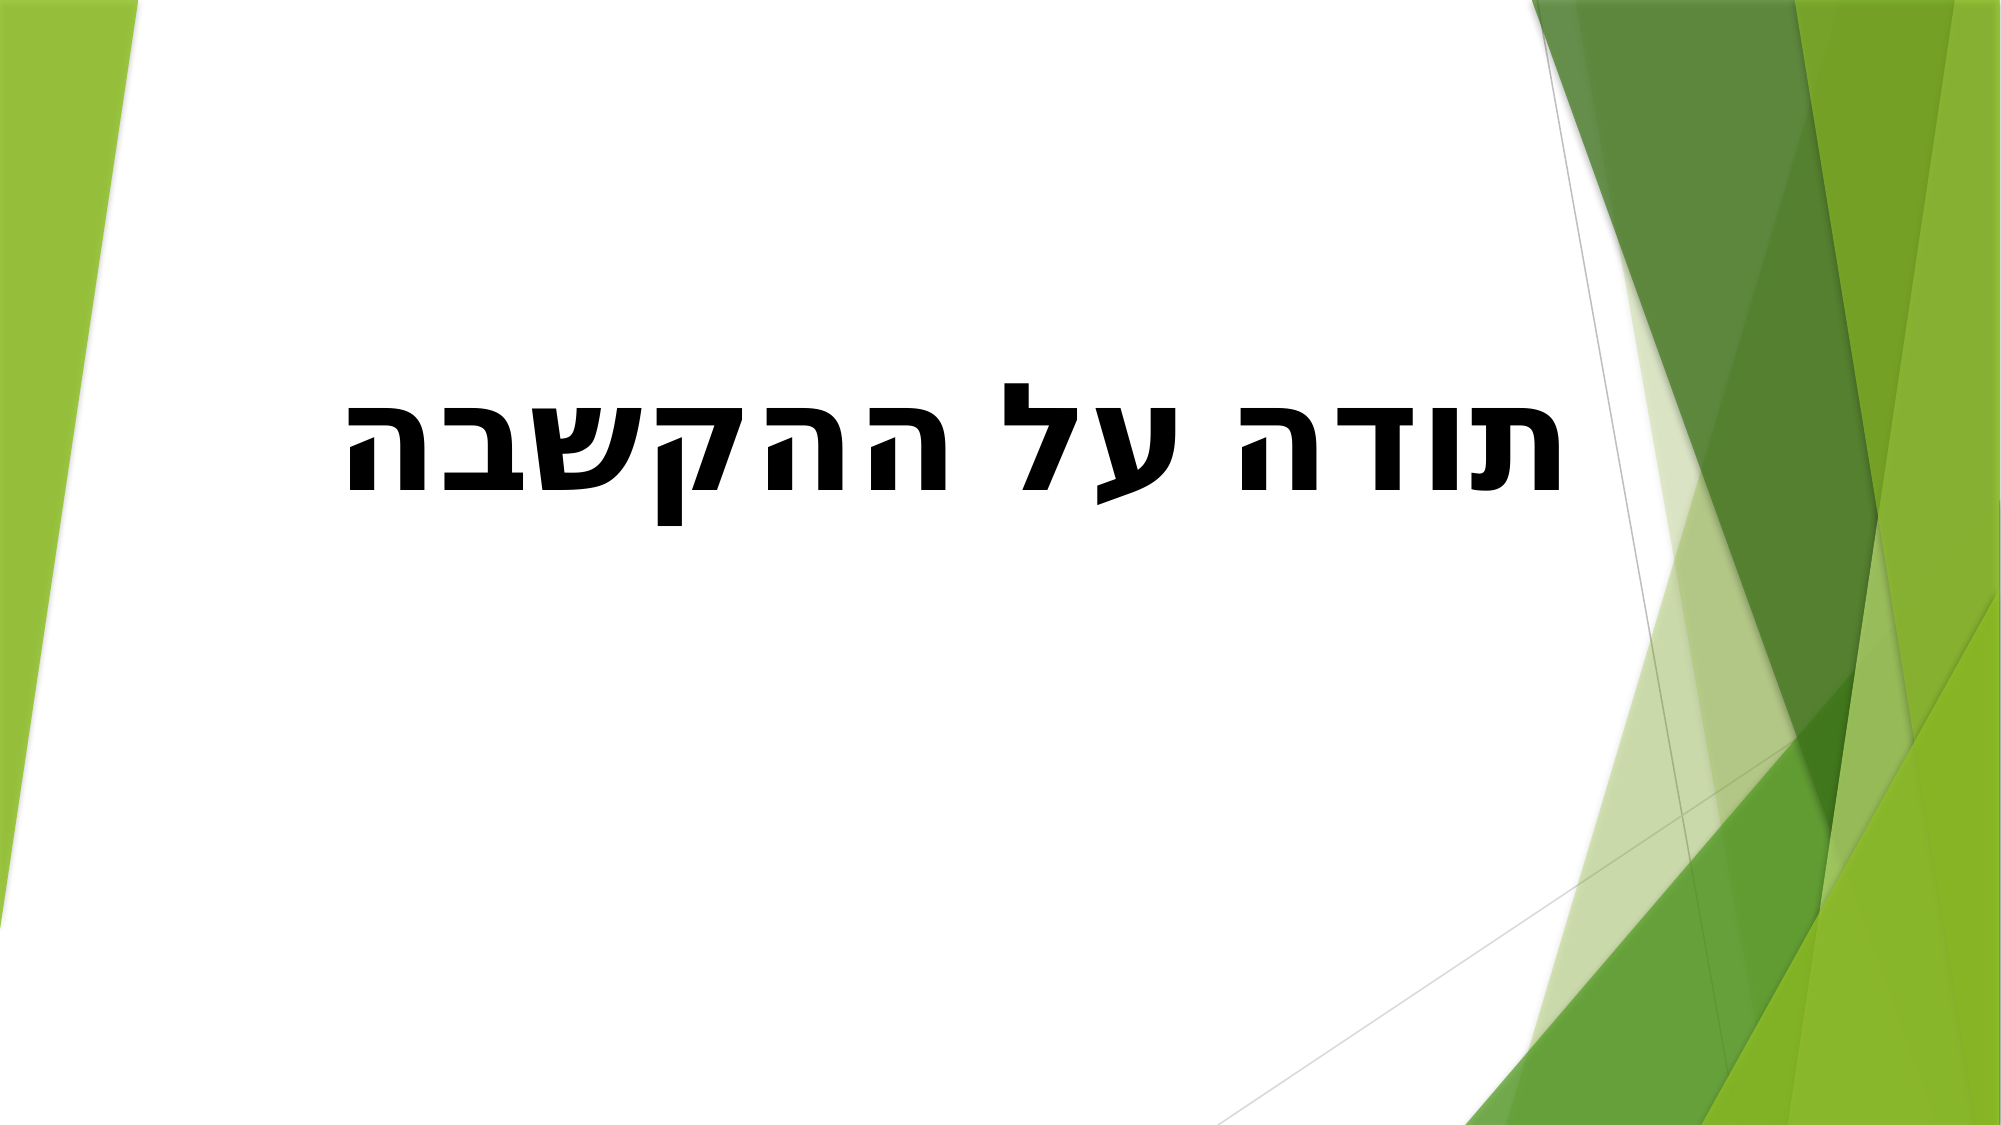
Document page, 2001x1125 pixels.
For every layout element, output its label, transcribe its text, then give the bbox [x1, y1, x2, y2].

title תודה על ההקשבה [204, 373, 1705, 529]
